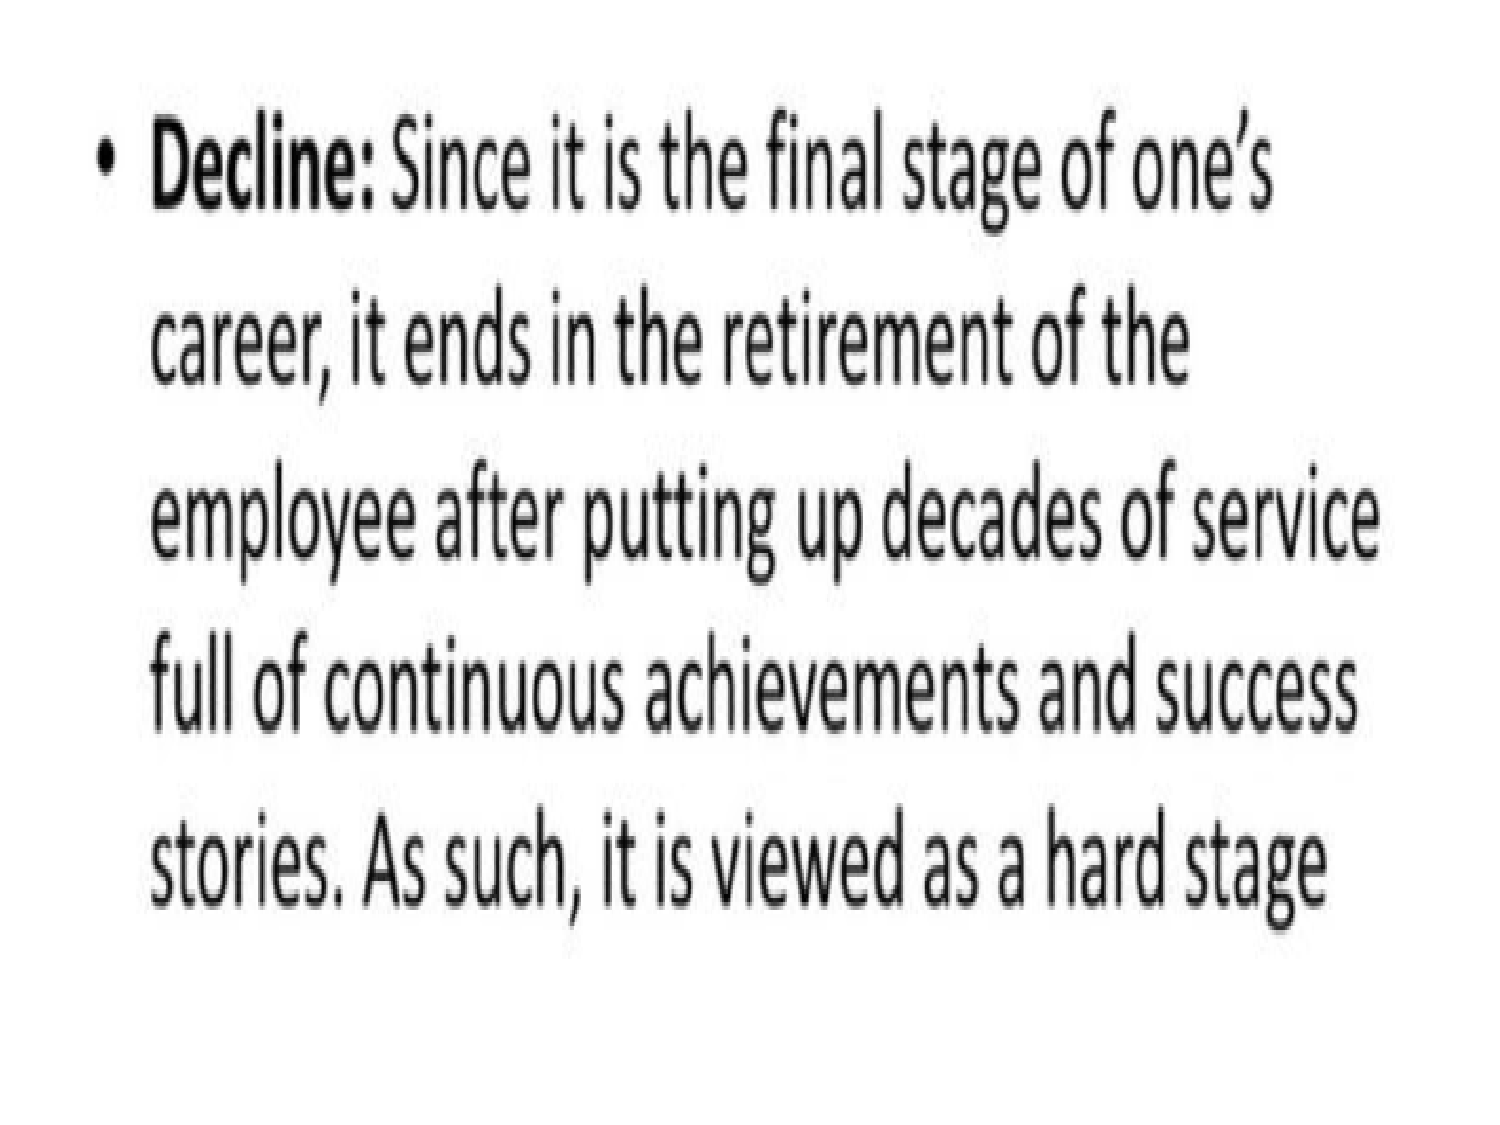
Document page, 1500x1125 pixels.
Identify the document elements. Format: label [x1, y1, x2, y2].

picture [87, 37, 1413, 1013]
